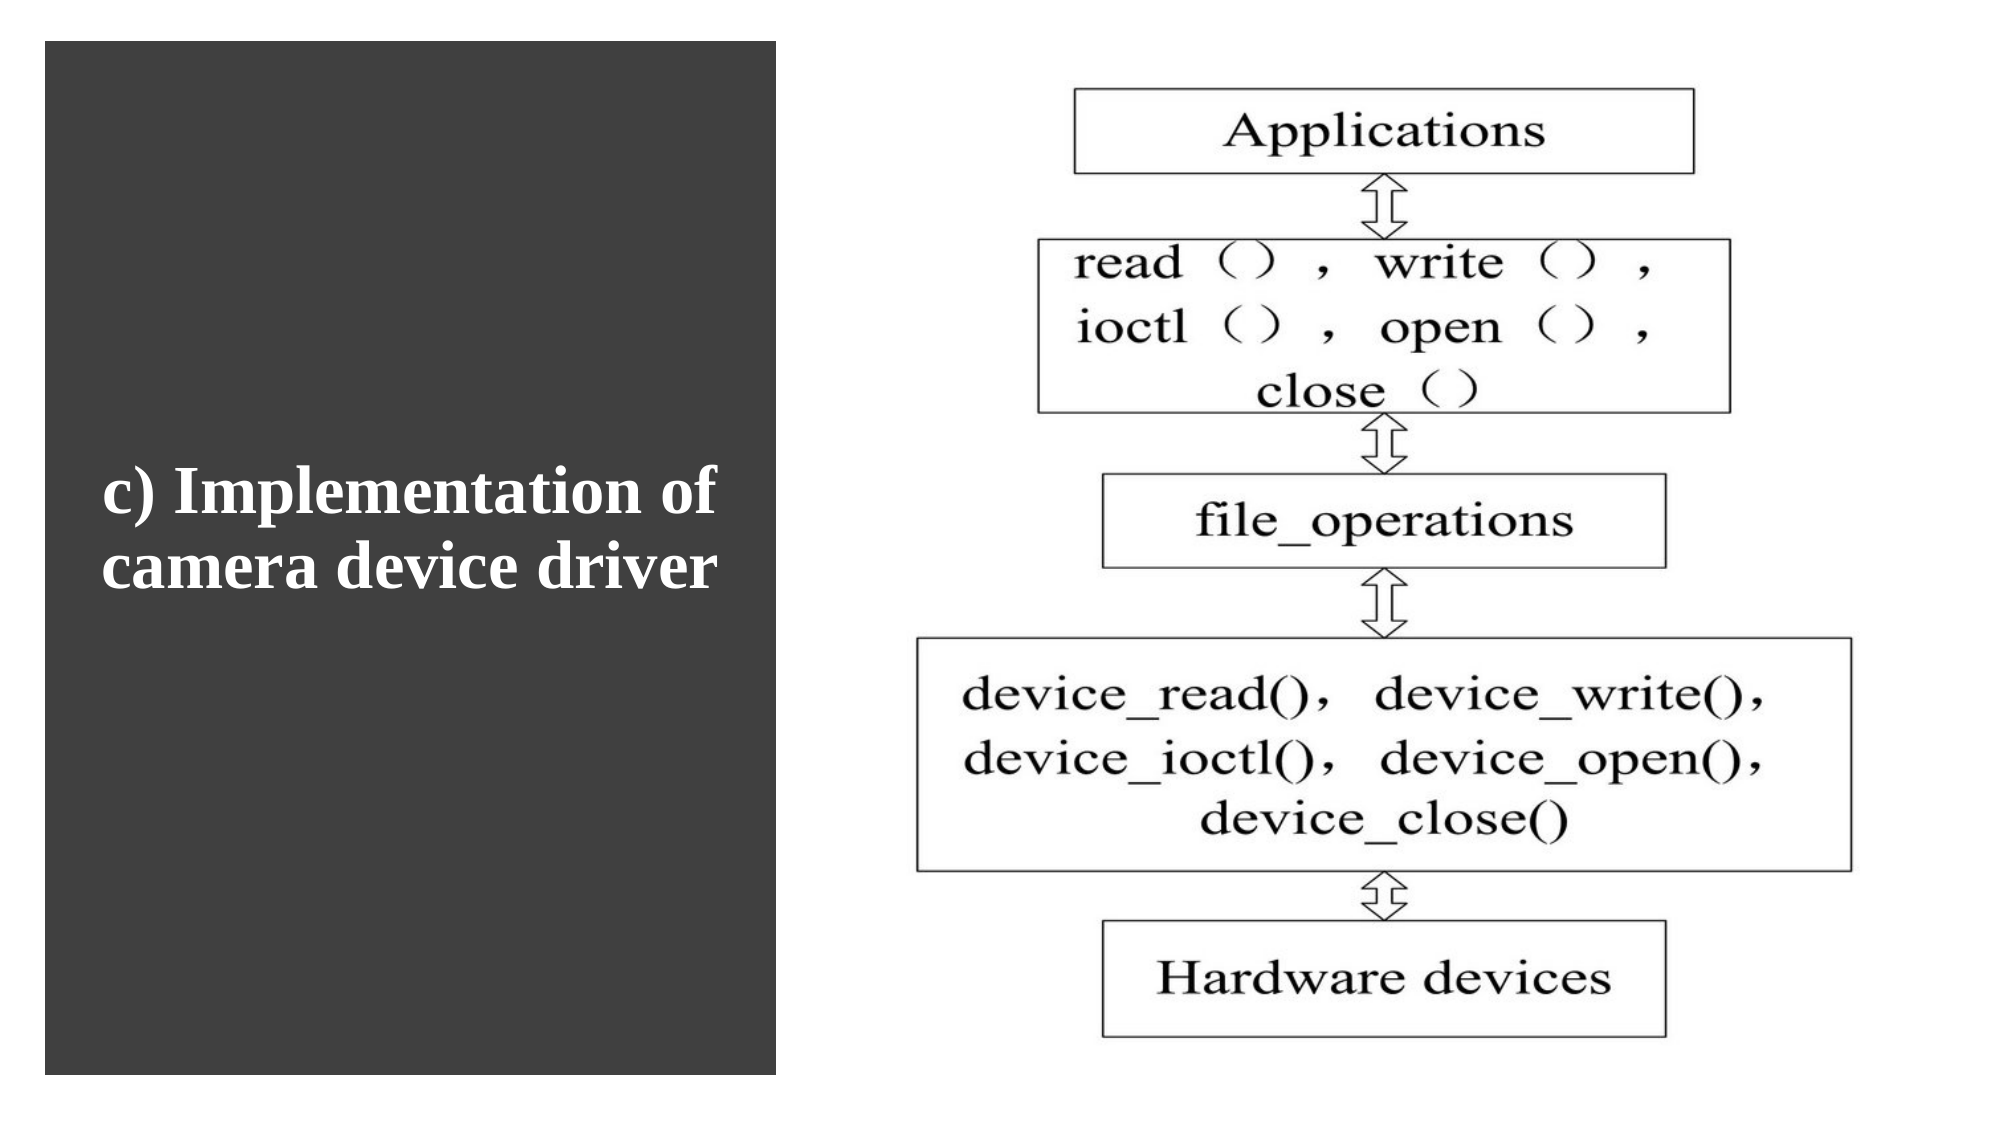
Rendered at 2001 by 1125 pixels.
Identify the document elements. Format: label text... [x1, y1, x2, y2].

title c) Implementation of camera device driver [55, 121, 766, 936]
text_box [54, 50, 767, 1066]
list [906, 80, 1860, 1046]
